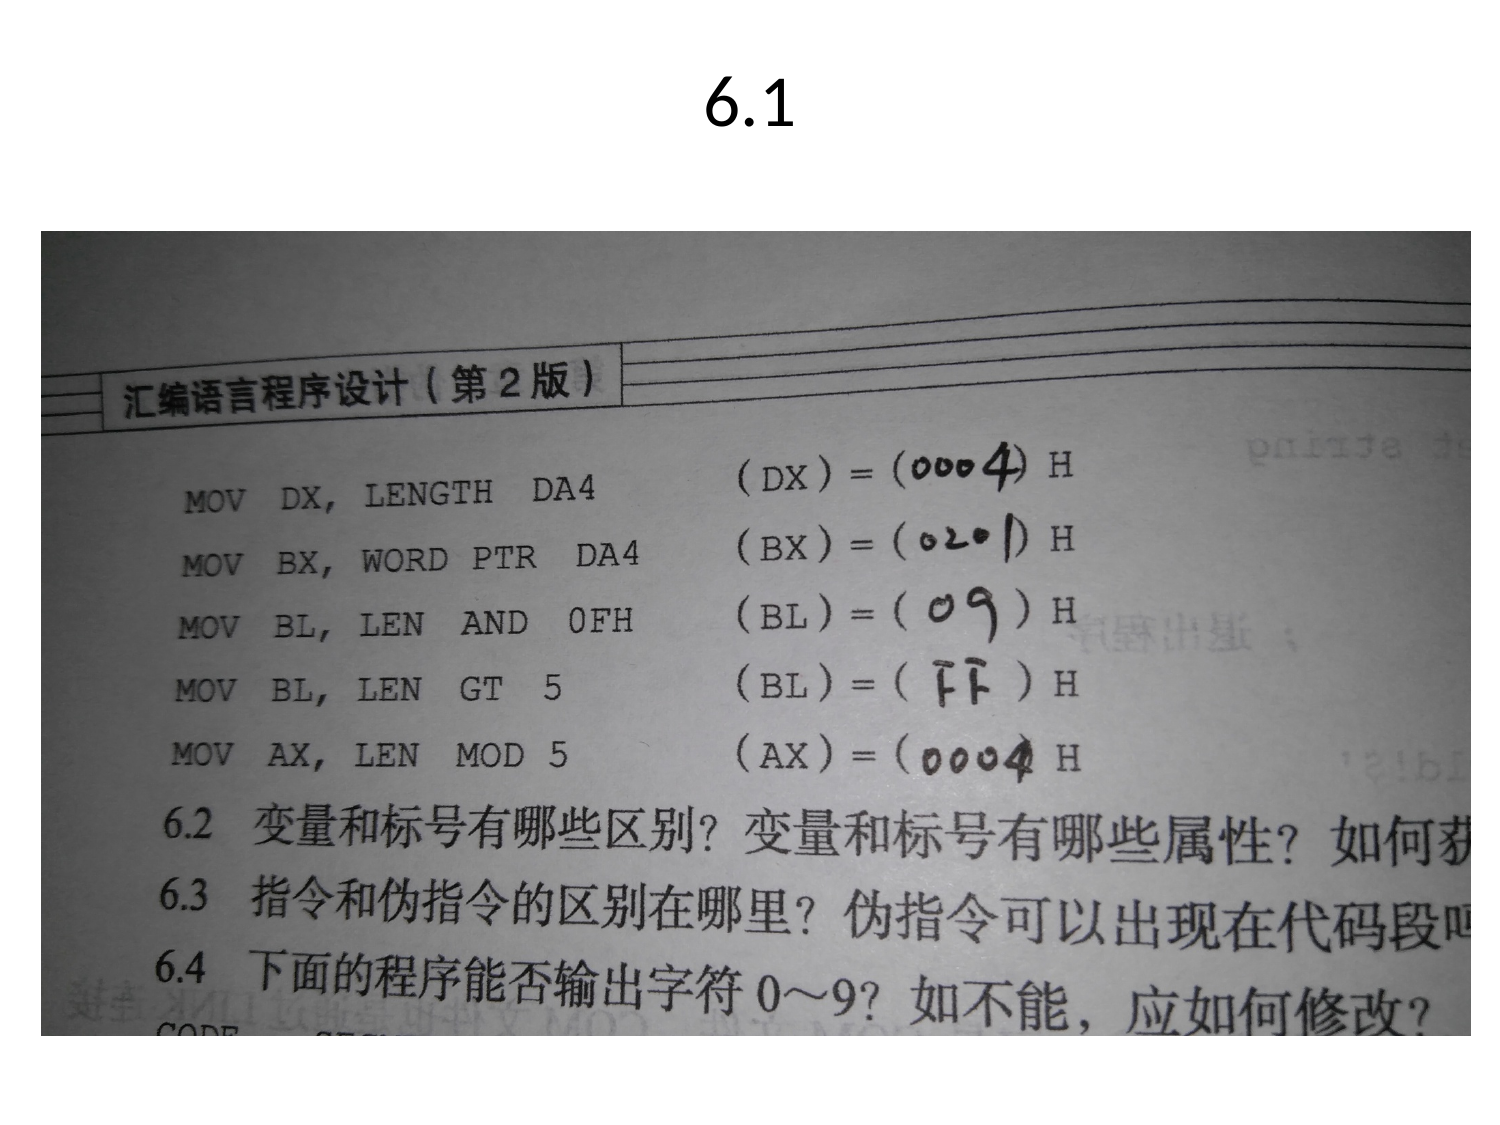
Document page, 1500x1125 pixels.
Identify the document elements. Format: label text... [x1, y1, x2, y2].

title 6.1 [75, 45, 1425, 149]
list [40, 231, 1471, 1036]
